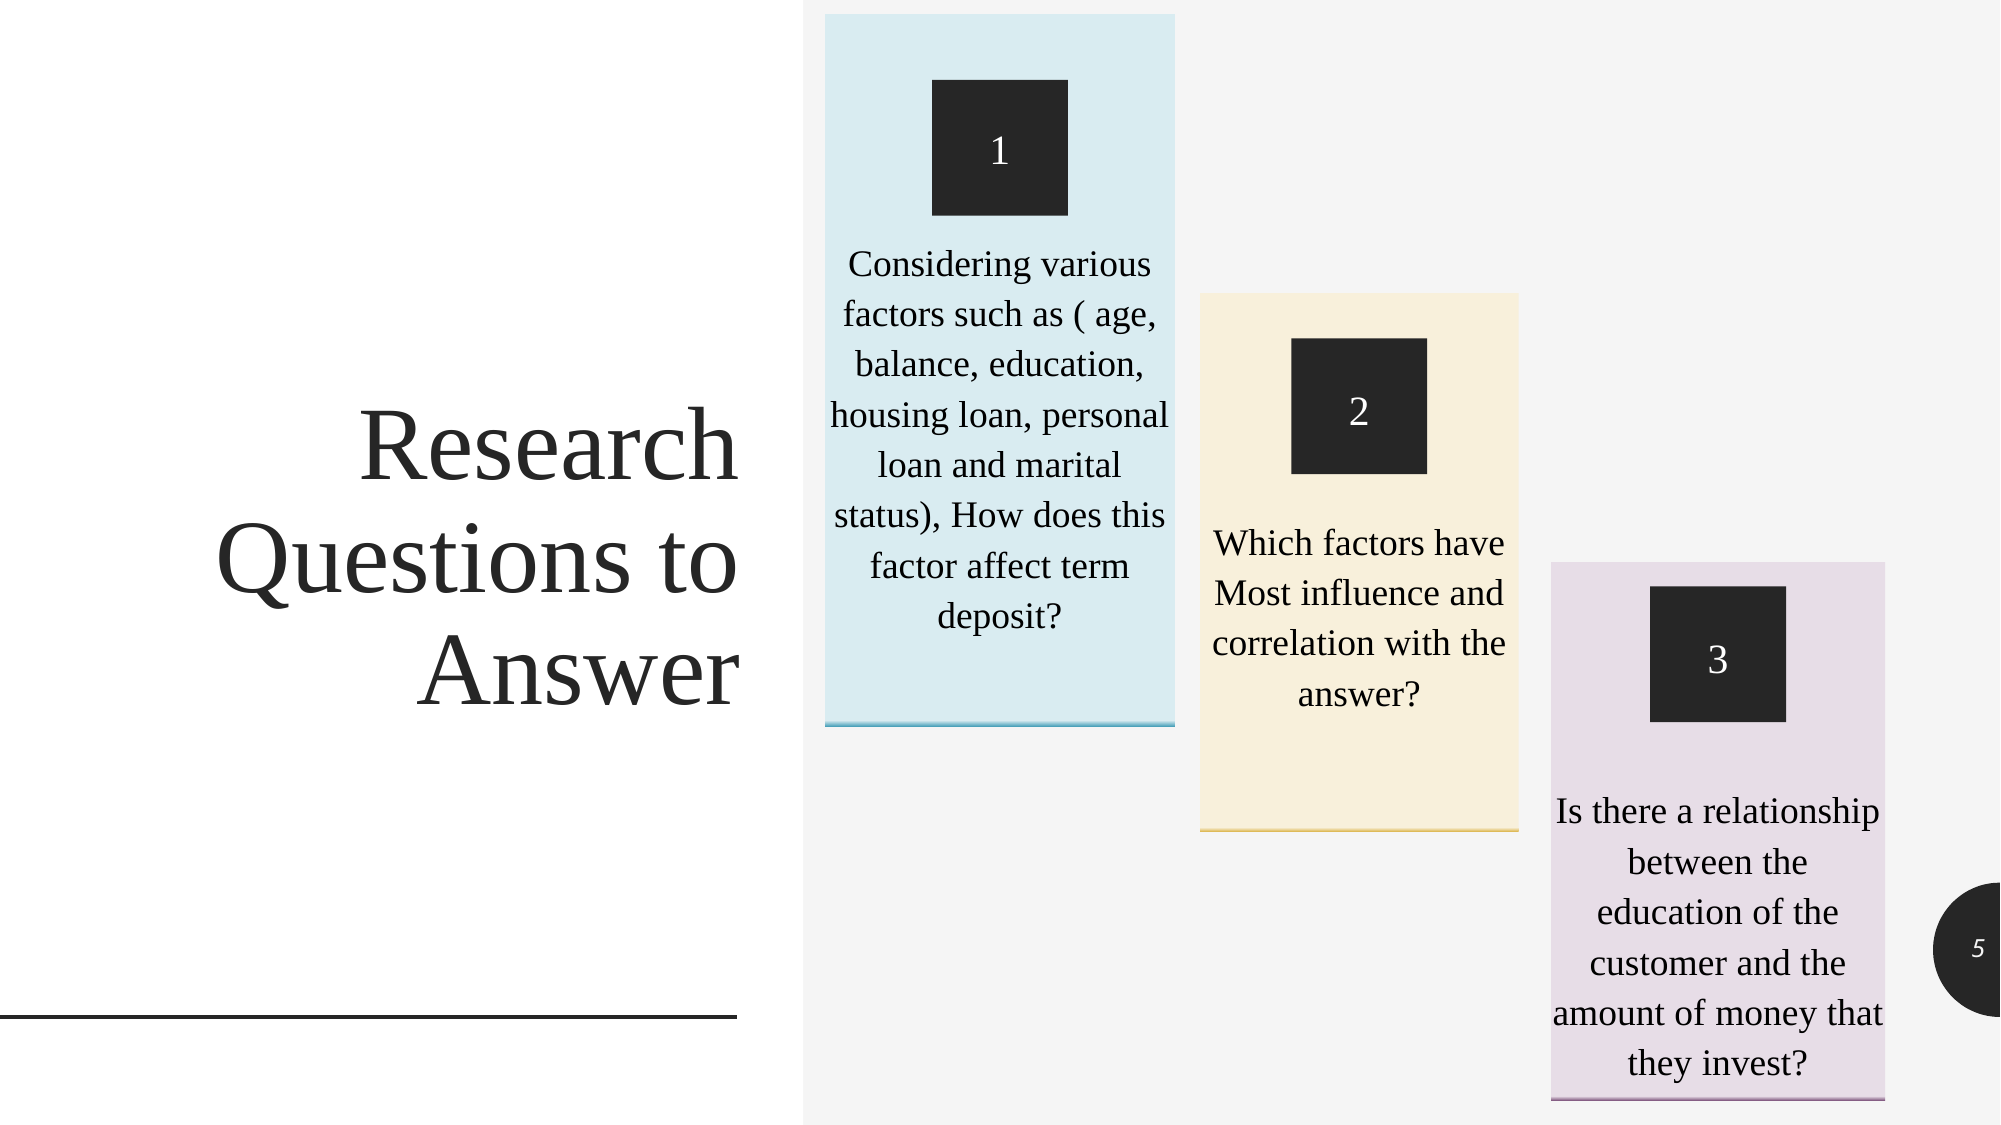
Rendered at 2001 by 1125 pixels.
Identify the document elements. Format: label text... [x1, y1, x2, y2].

list Is there a relationship between the education of the customer and the amount of money that they invest? [1551, 562, 1886, 1101]
list 3 [1650, 586, 1787, 723]
list 2 [1291, 338, 1428, 475]
list Which factors have Most influence and correlation with the answer? [1200, 293, 1519, 832]
slide_number 5 [1933, 919, 2000, 980]
list 1 [932, 79, 1068, 216]
list Considering various factors such as ( age, balance, education, housing loan, personal loan and marital status), How does this factor affect term deposit? [825, 14, 1175, 727]
title Research Questions to Answer [126, 370, 756, 735]
